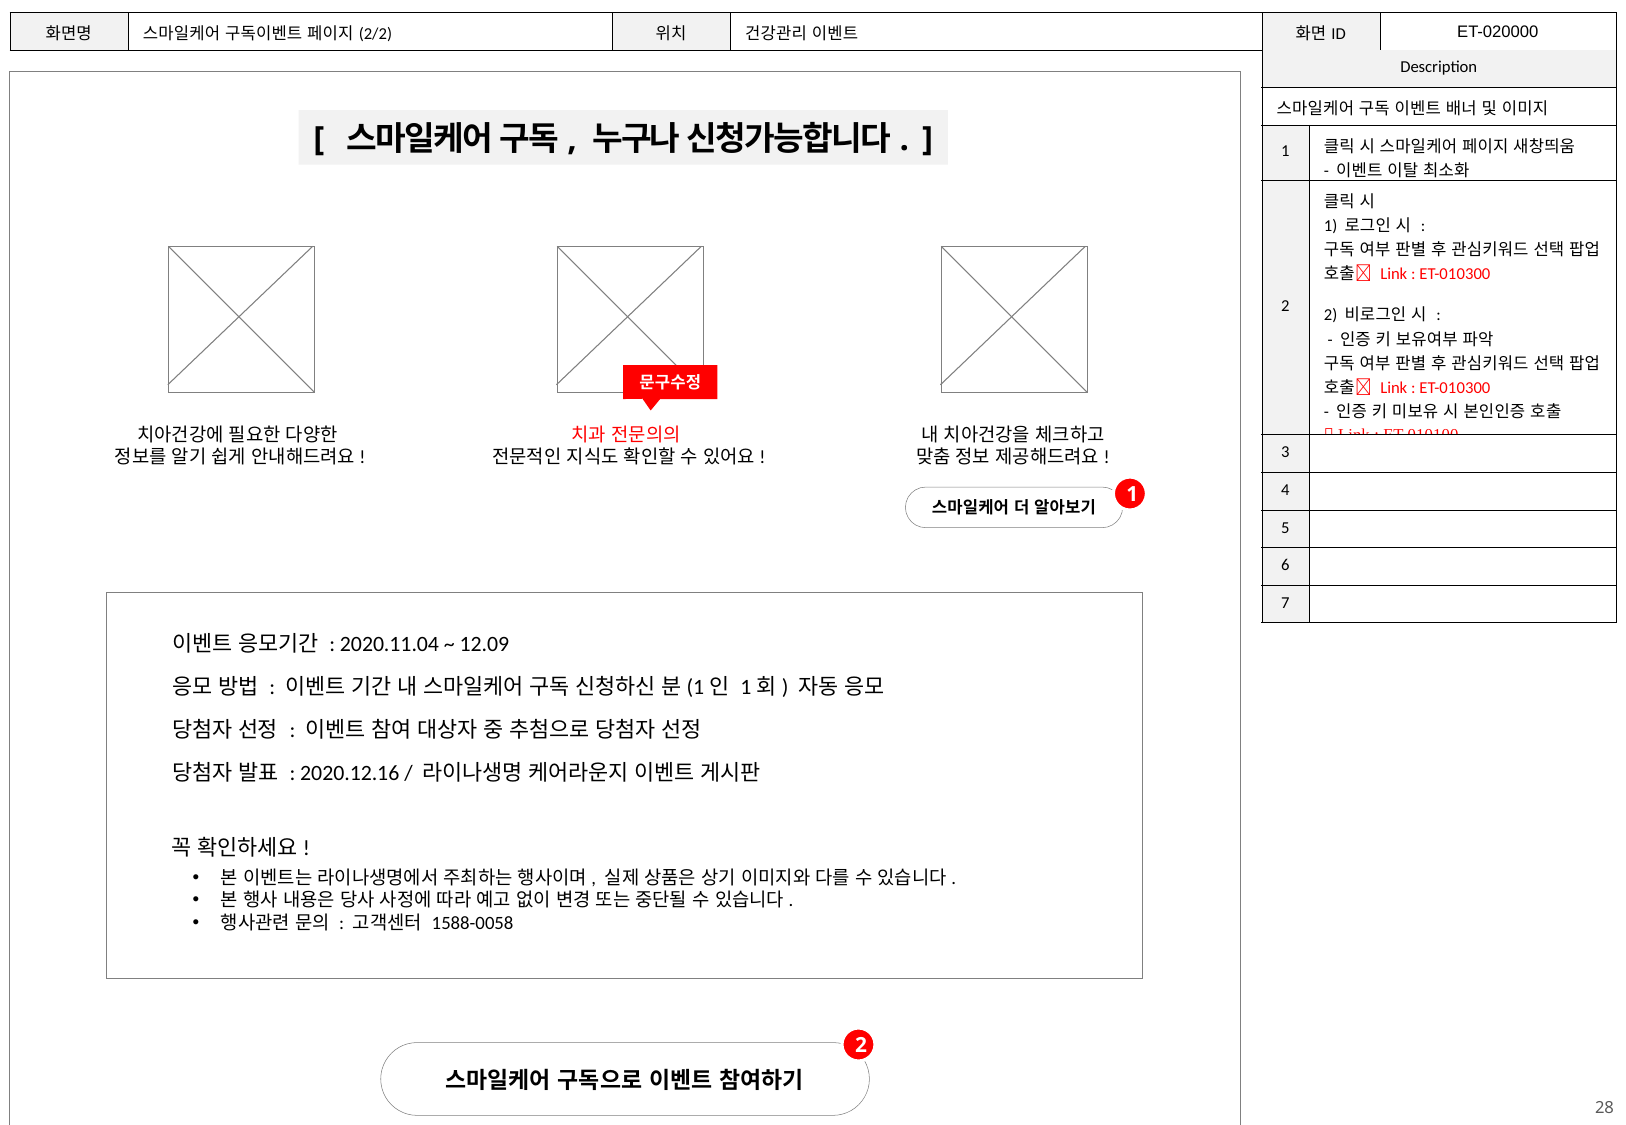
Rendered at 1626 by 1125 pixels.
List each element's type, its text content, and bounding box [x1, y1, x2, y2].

table_cell 5 [1263, 511, 1309, 547]
table_cell 스마일케어 구독 이벤트 배너 및 이미지 [1263, 88, 1616, 125]
table_cell [1310, 435, 1616, 472]
text_box 스마일케어 구독으로 이벤트 참여하기 [379, 1041, 871, 1117]
table_cell 클릭 시 1) 로그인 시 : 구독 여부 판별 후 관심키워드 선택 팝업 호출 Link : ET-010300 2) 비로그인 시 : - 인증 키 보유여부 파악 구독 여부 판별 후 관심키워드 선택 팝업 호출 Link : ET-010300 - 인증 키 미보유 시 본인인증 호출  Link : ET-010100 [1310, 181, 1616, 434]
table_header 건강관리 이벤트 [731, 13, 1262, 50]
table_cell 7 [1263, 586, 1309, 622]
table_cell 3 [1263, 435, 1309, 472]
table_cell 1 [1263, 126, 1309, 180]
table_cell 6 [1263, 548, 1309, 585]
text_box [9, 70, 1241, 1125]
table_header 스마일케어 구독이벤트 페이지(2/2) [129, 13, 612, 50]
table_cell 2 [1263, 181, 1309, 434]
table_cell [1310, 473, 1616, 510]
text_box 본 이벤트는 라이나생명에서 주최하는 행사이며, 실제 상품은 상기 이미지와 다를 수 있습니다. 본 행사 내용은 당사 사정에 따라 예고 없이 변경 또는 중단될 수 있습니다. 행사관련 문의 : 고객센터 1588-0058 [177, 858, 971, 941]
text_box 1 [1130, 475, 1148, 512]
table_cell 클릭 시 스마일케어 페이지 새창띄움 - 이벤트 이탈 최소화 [1310, 126, 1616, 180]
text_box 꼭 확인하세요! [156, 826, 325, 868]
text_box [106, 592, 1143, 980]
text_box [92, 110, 1130, 528]
text_box 이벤트 응모기간 : 2020.11.04 ~ 12.09 응모 방법 : 이벤트 기간 내 스마일케어 구독 신청하신 분(1인 1회) 자동 응모 당첨자 선정 : 이벤트 참여 대상자 중 추첨으로 당첨자 선정 당첨자 발표 : 2020.12.16 / 라이나생명 케어라운지 이벤트 게시판 [157, 622, 900, 793]
table_header Description [1263, 50, 1616, 87]
table_cell 4 [1263, 473, 1309, 510]
table_header 위치 [613, 13, 730, 50]
text_box 2 [840, 1026, 877, 1063]
table_cell [1310, 548, 1616, 585]
table_header ET-020000 [1381, 13, 1616, 50]
table_cell [1310, 511, 1616, 547]
table_header 화면명 [11, 13, 128, 50]
table_header 화면ID [1263, 13, 1380, 50]
table_cell [1310, 586, 1616, 622]
